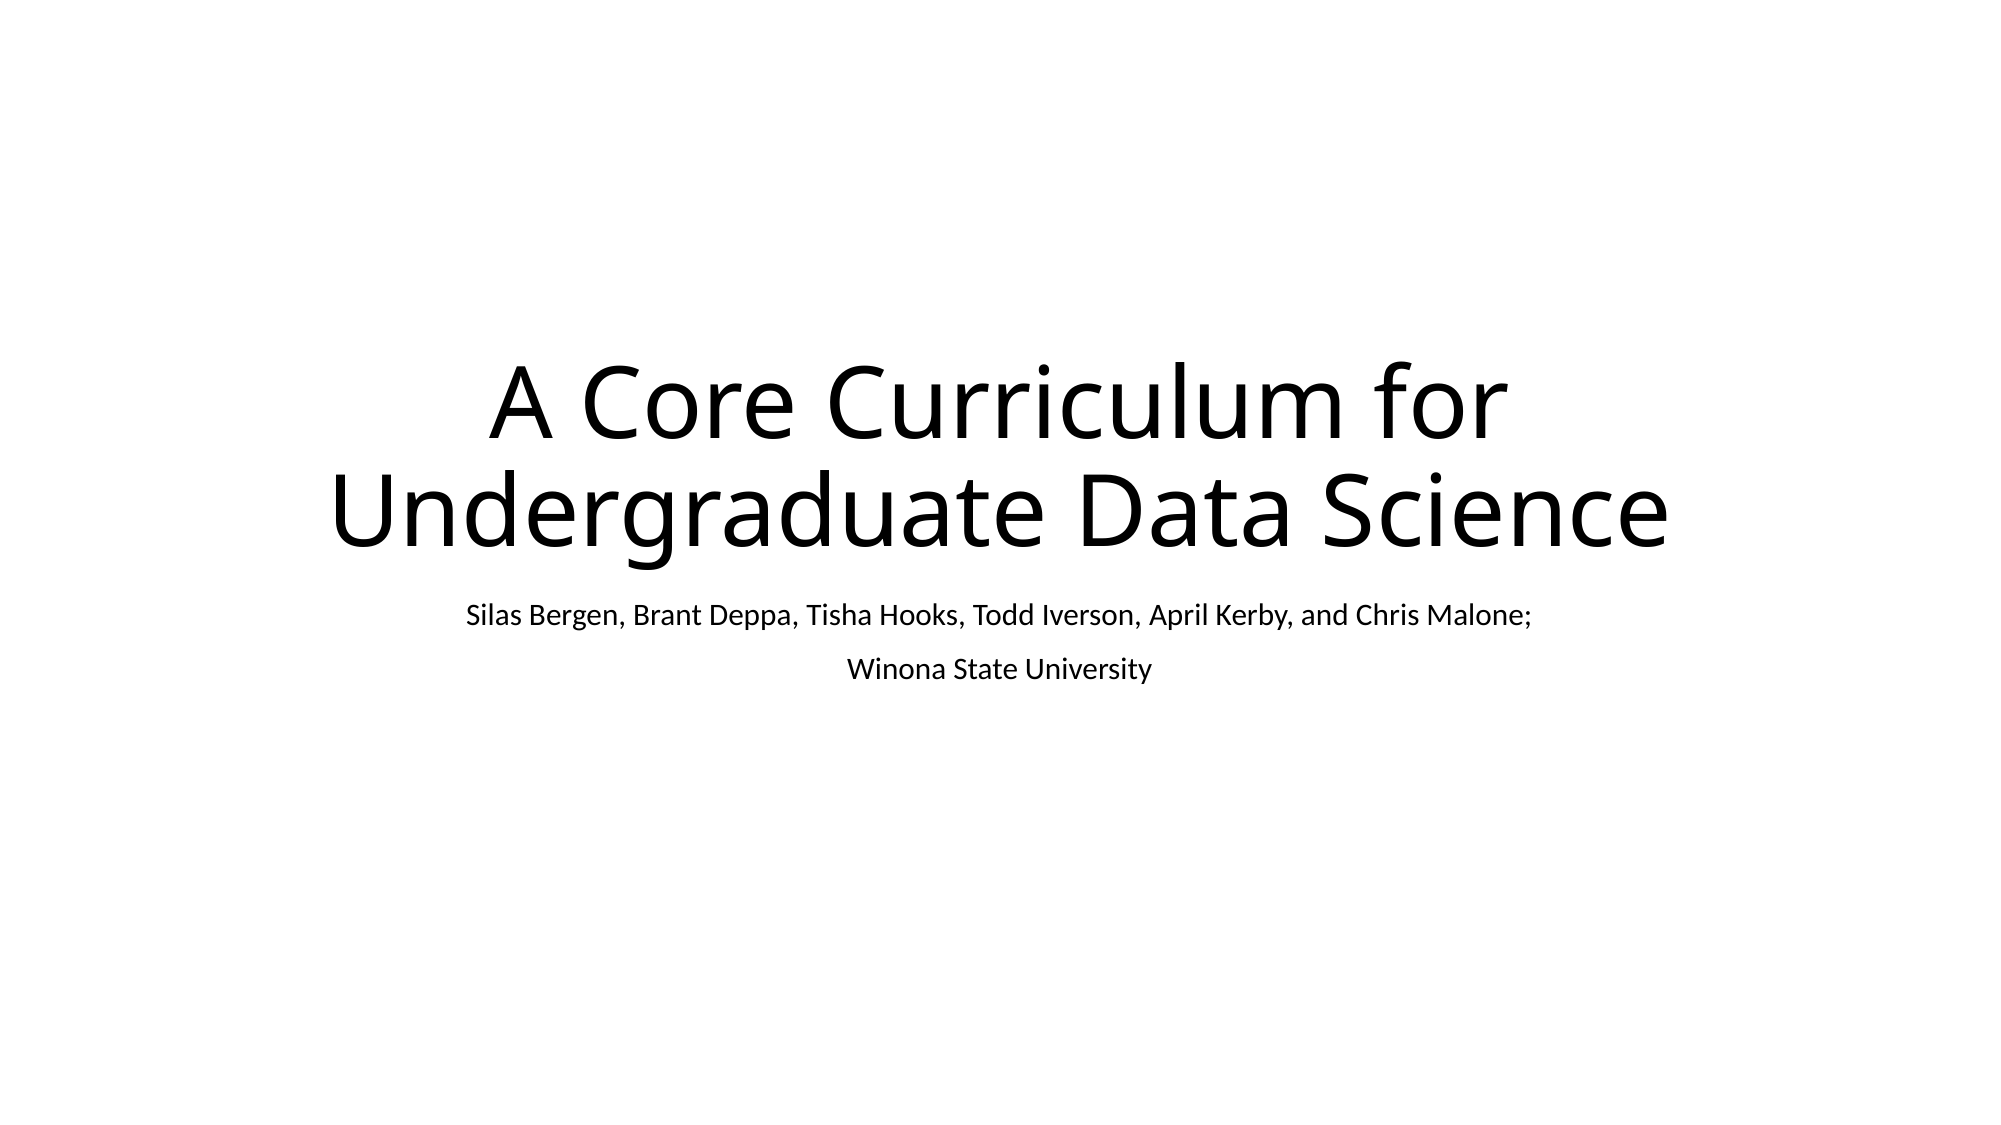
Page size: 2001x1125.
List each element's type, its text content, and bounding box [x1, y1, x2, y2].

title A Core Curriculum for Undergraduate Data Science [249, 184, 1750, 576]
subtitle Silas Bergen, Brant Deppa, Tisha Hooks, Todd Iverson, April Kerby, and Chris Malone; Winona State University [249, 590, 1750, 863]
